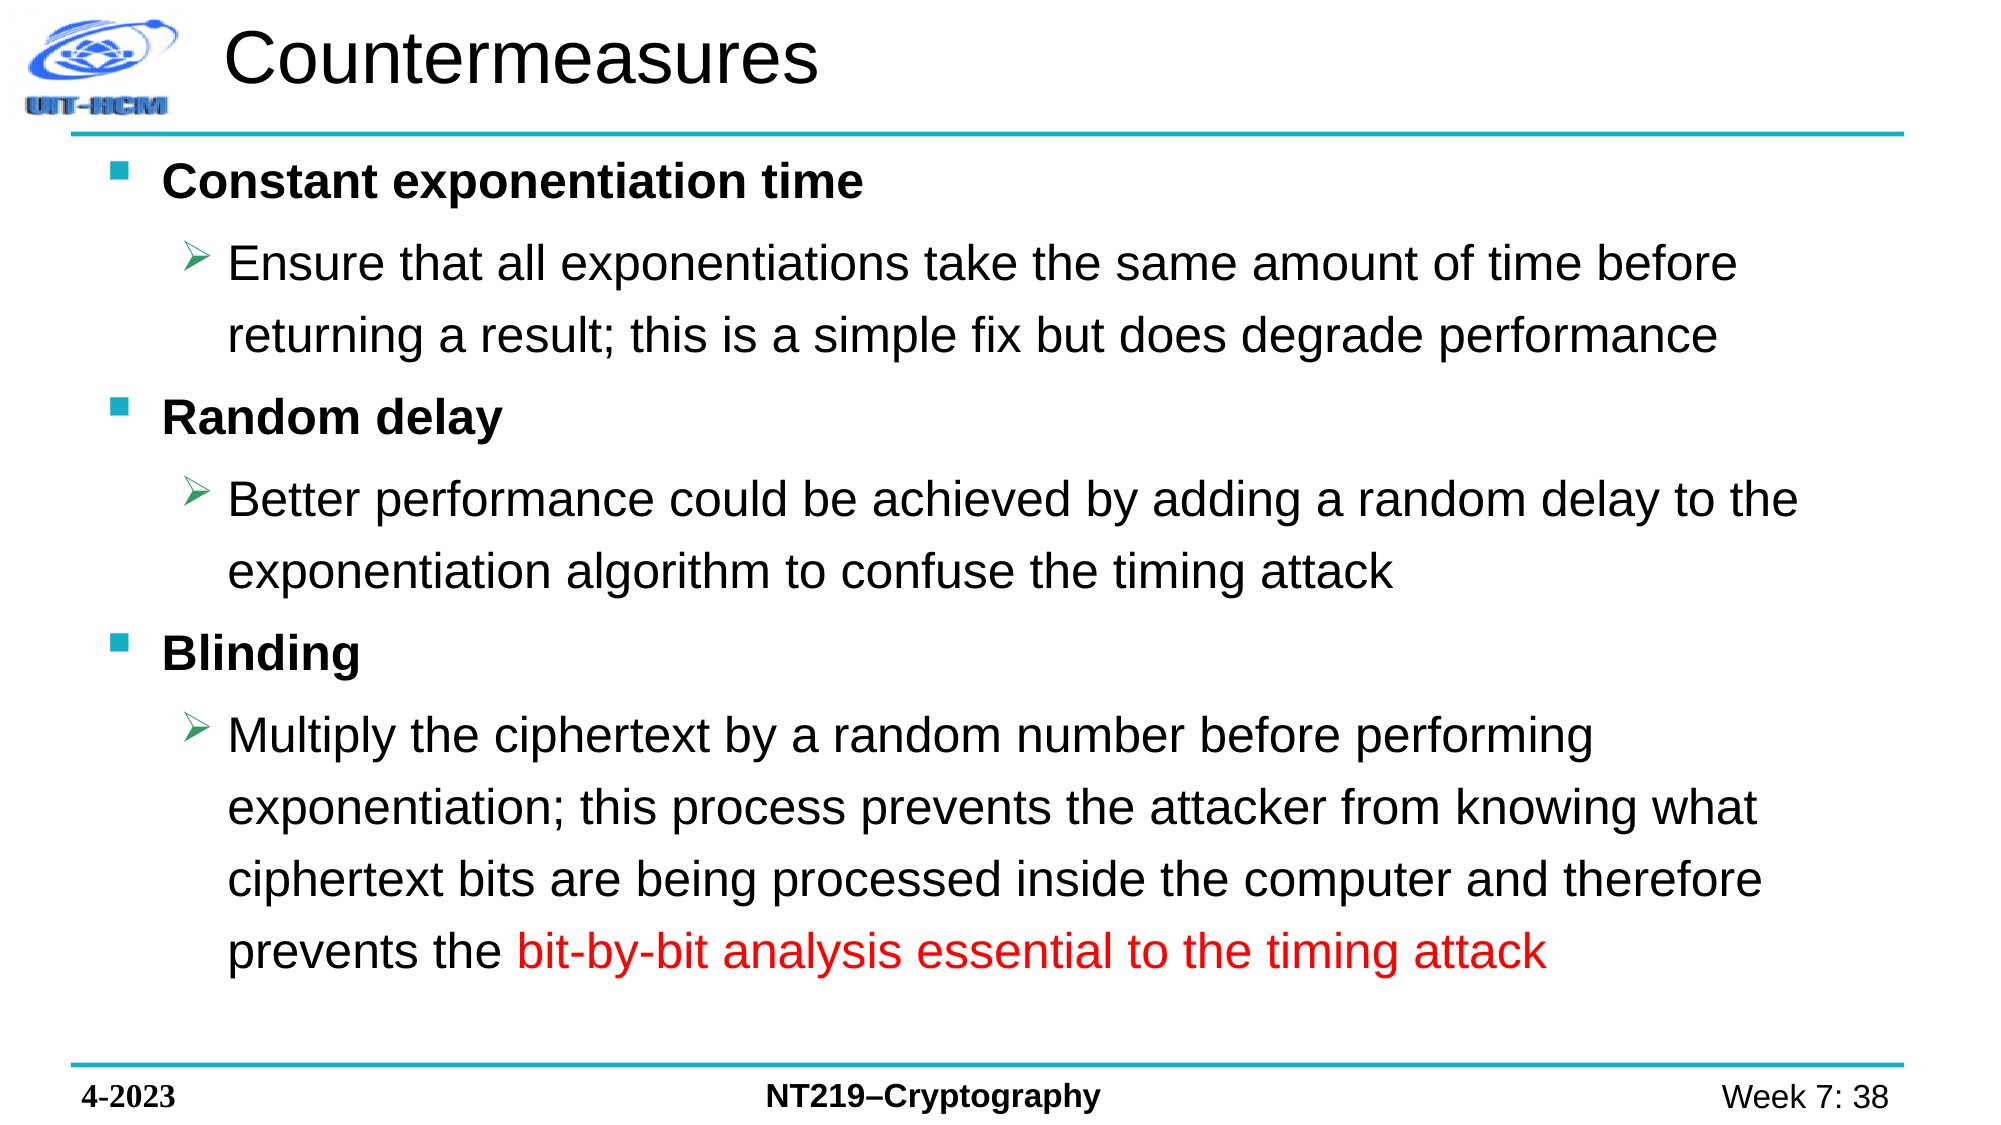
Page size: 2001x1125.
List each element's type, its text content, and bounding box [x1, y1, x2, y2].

title Countermeasures [208, 0, 1559, 129]
list Constant exponentiation time Ensure that all exponentiations take the same amount of time before returning a result; this is a simple fix but does degrade performance Random delay Better performance could be achieved by adding a random delay to the exponentiation algorithm to confuse the timing attack Blinding Multiply the ciphertext by a random number before performing exponentiation; this process prevents the attacker from knowing what ciphertext bits are being processed inside the computer and therefore prevents the bit-by-bit analysis essential to the timing attack [90, 129, 1910, 996]
picture [7, 8, 197, 125]
